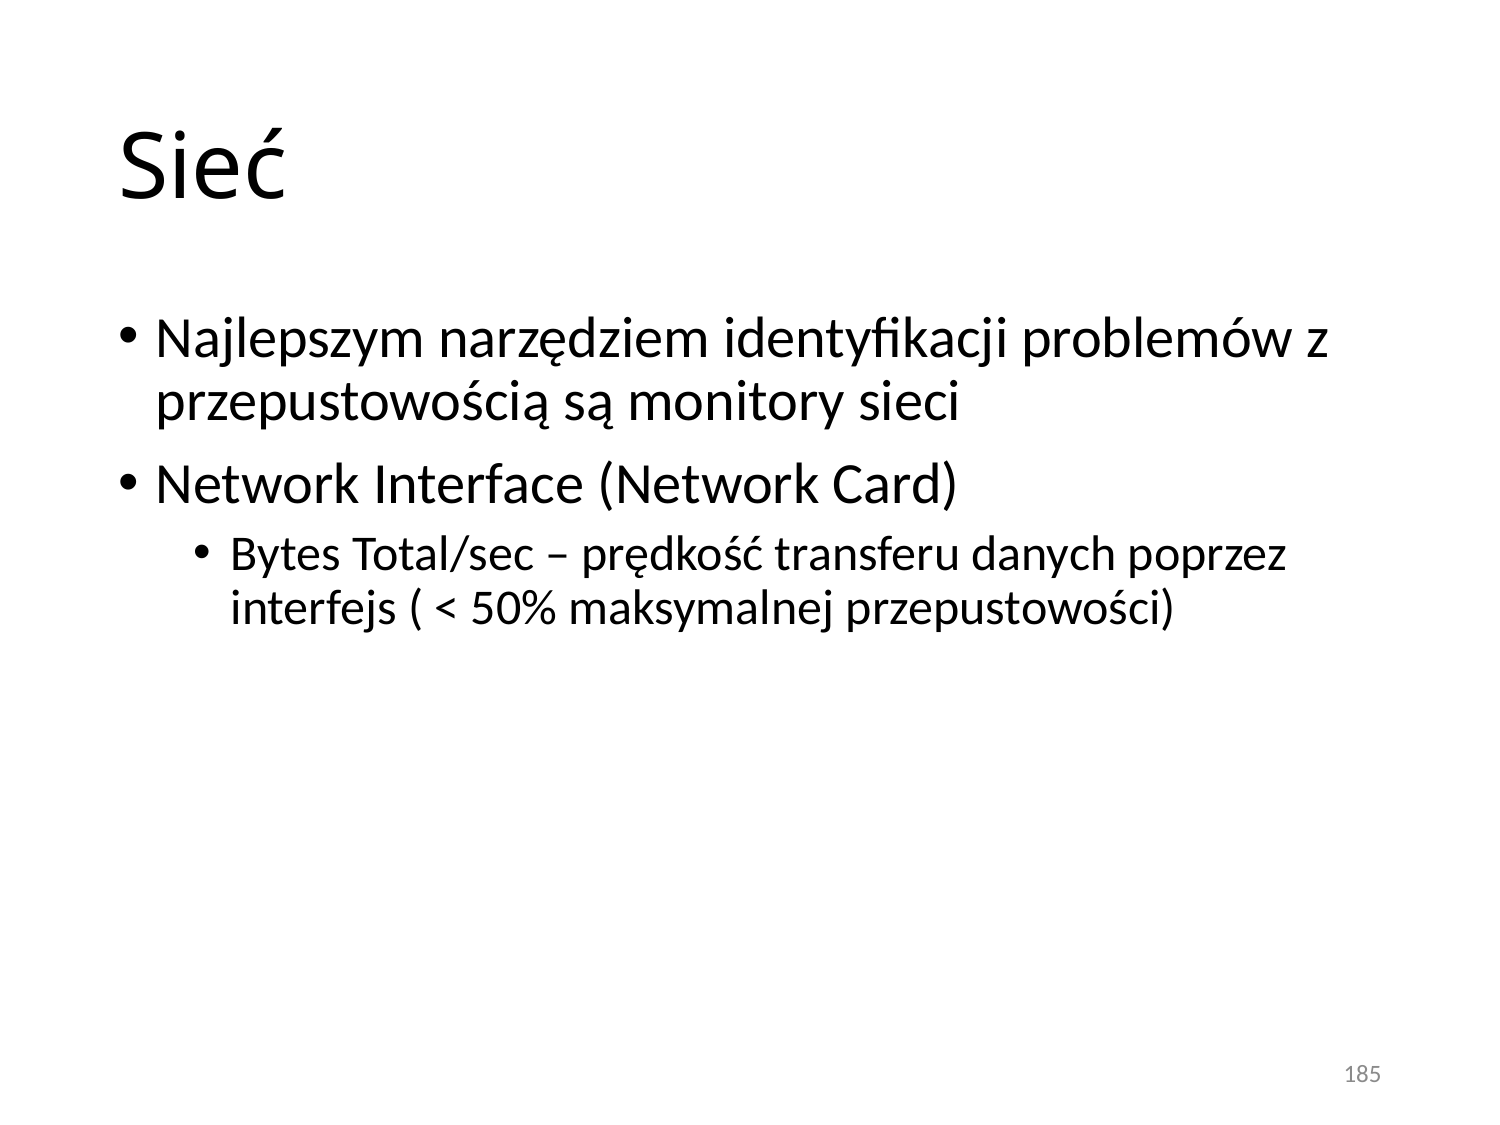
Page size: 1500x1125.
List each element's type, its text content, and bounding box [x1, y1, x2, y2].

slide_number 185 [1059, 1042, 1397, 1103]
title Sieć [103, 59, 1397, 278]
list Najlepszym narzędziem identyfikacji problemów z przepustowością są monitory sieci Network Interface (Network Card) Bytes Total/sec – prędkość transferu danych poprzez interfejs ( < 50% maksymalnej przepustowości) [103, 299, 1397, 1014]
